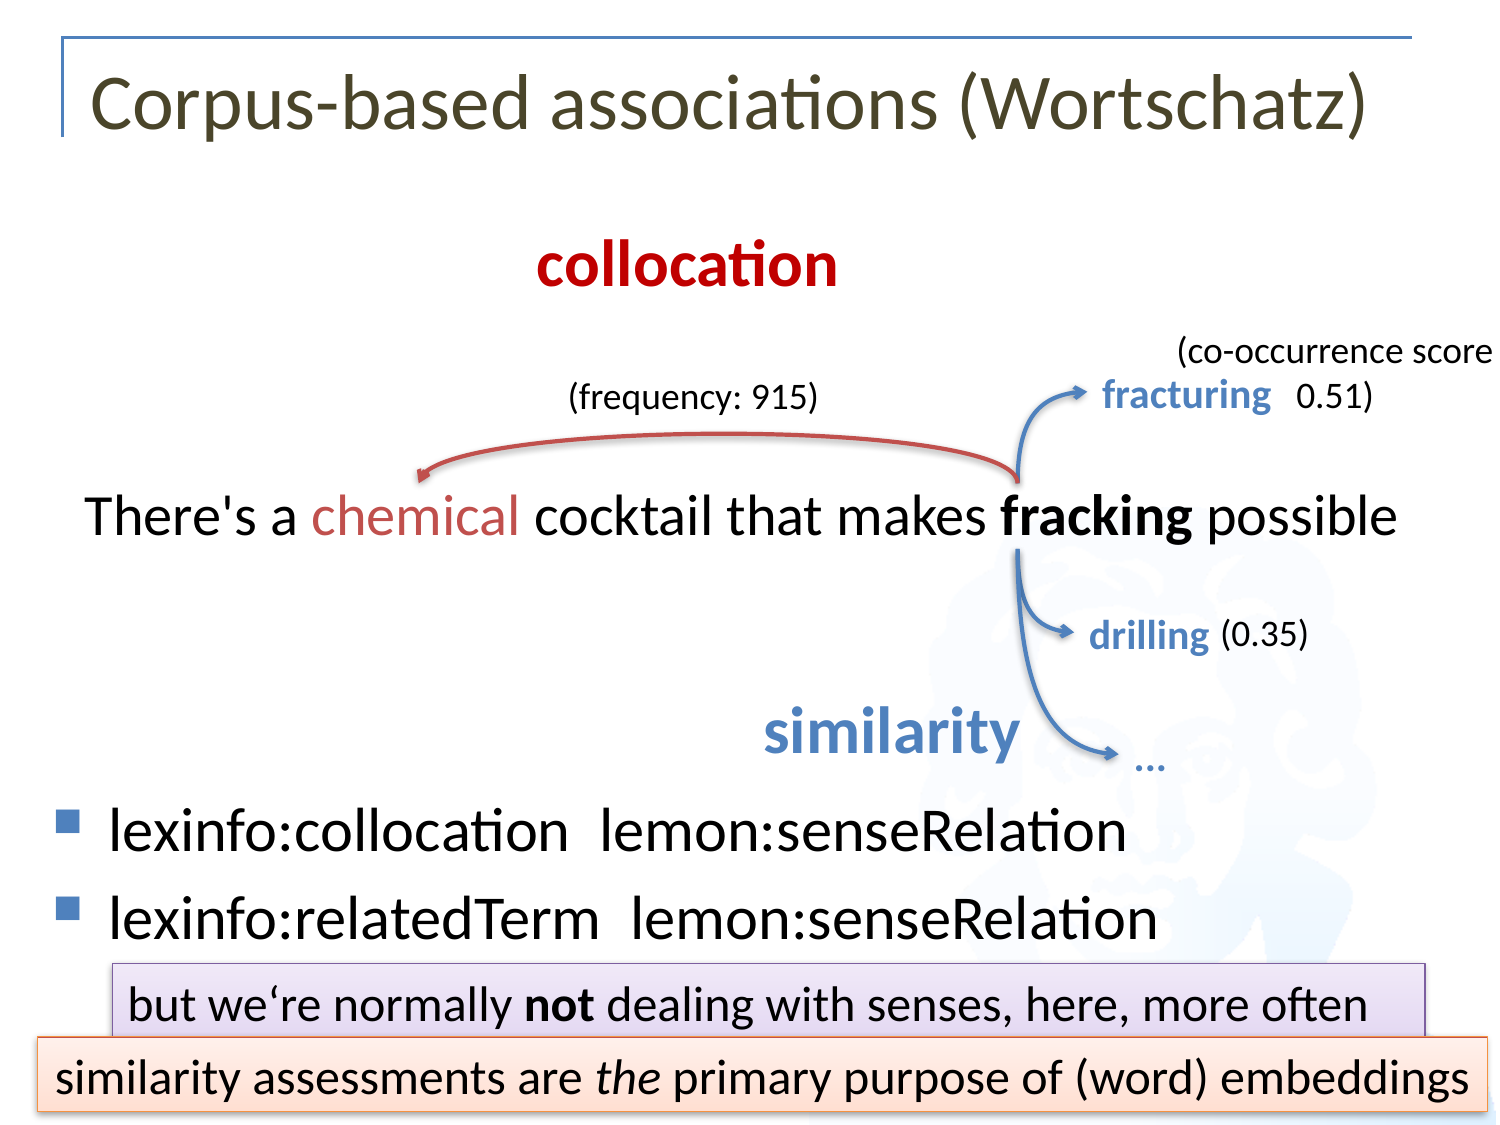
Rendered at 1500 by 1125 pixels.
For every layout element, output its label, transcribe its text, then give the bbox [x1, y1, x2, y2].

text_box similarity [746, 677, 1039, 776]
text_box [964, 601, 1172, 703]
text_box (0.35) [1203, 600, 1326, 664]
text_box but we‘re normally not dealing with senses, here, more often with forms or lemmas => new vocabulary elements [112, 963, 1426, 1034]
title Corpus-based associations (Wortschatz) [75, 42, 1425, 230]
text_box [285, 481, 553, 558]
text_box collocation [723, 210, 857, 309]
text_box There's a chemical cocktail that makes fracking possible [1120, 468, 1416, 557]
text_box collocation [520, 210, 713, 309]
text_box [1006, 403, 1098, 473]
text_box ... [1117, 720, 1184, 789]
text_box There's a chemical cocktail that makes fracking possible [723, 468, 1012, 557]
text_box (frequency: 915) [551, 362, 713, 426]
text_box (frequency: 915) [723, 362, 836, 426]
text_box There's a chemical cocktail that makes fracking possible [68, 468, 415, 557]
slide_number 48 [1149, 1050, 1500, 1125]
text_box [984, 467, 1203, 565]
text_box (co-occurrence score 0.51) [1160, 317, 1500, 426]
text_box There's a chemical cocktail that makes fracking possible [432, 468, 713, 557]
text_box fracturing [1085, 357, 1160, 426]
text_box drilling [1095, 598, 1226, 667]
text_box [1003, 562, 1088, 599]
text_box similarity assessments are the primary purpose of (word) embeddings [37, 1036, 1488, 1112]
